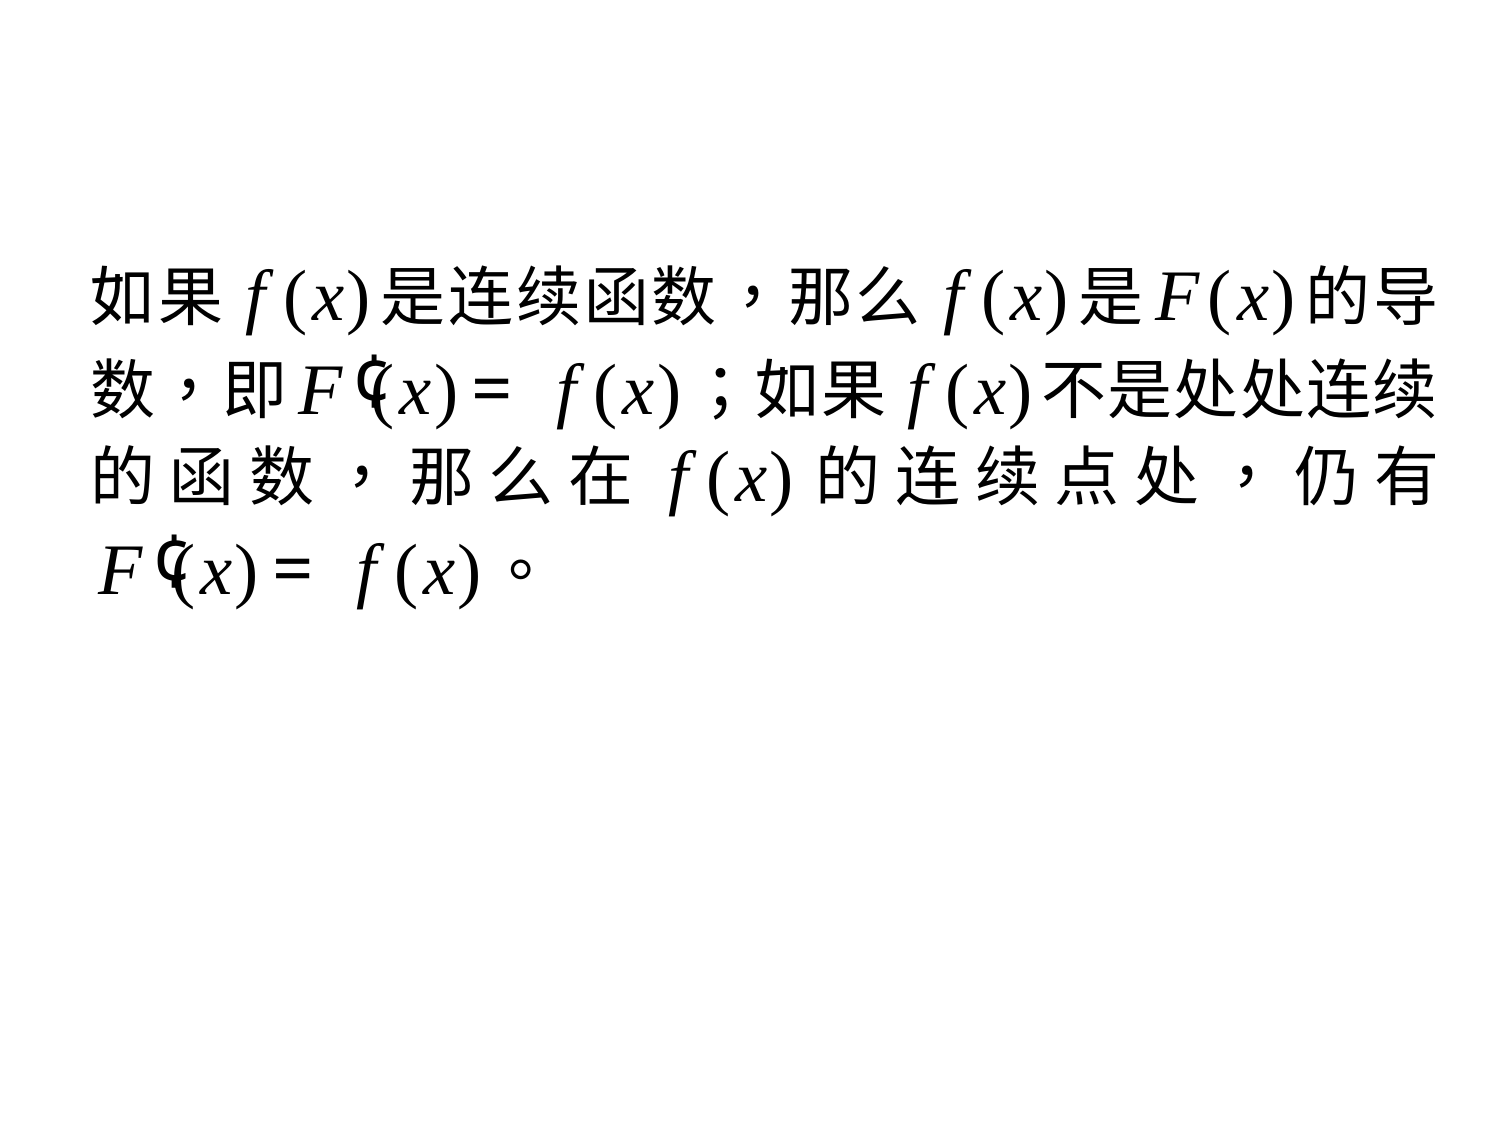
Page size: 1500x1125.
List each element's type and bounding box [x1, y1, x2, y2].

text_box [89, 257, 1436, 719]
